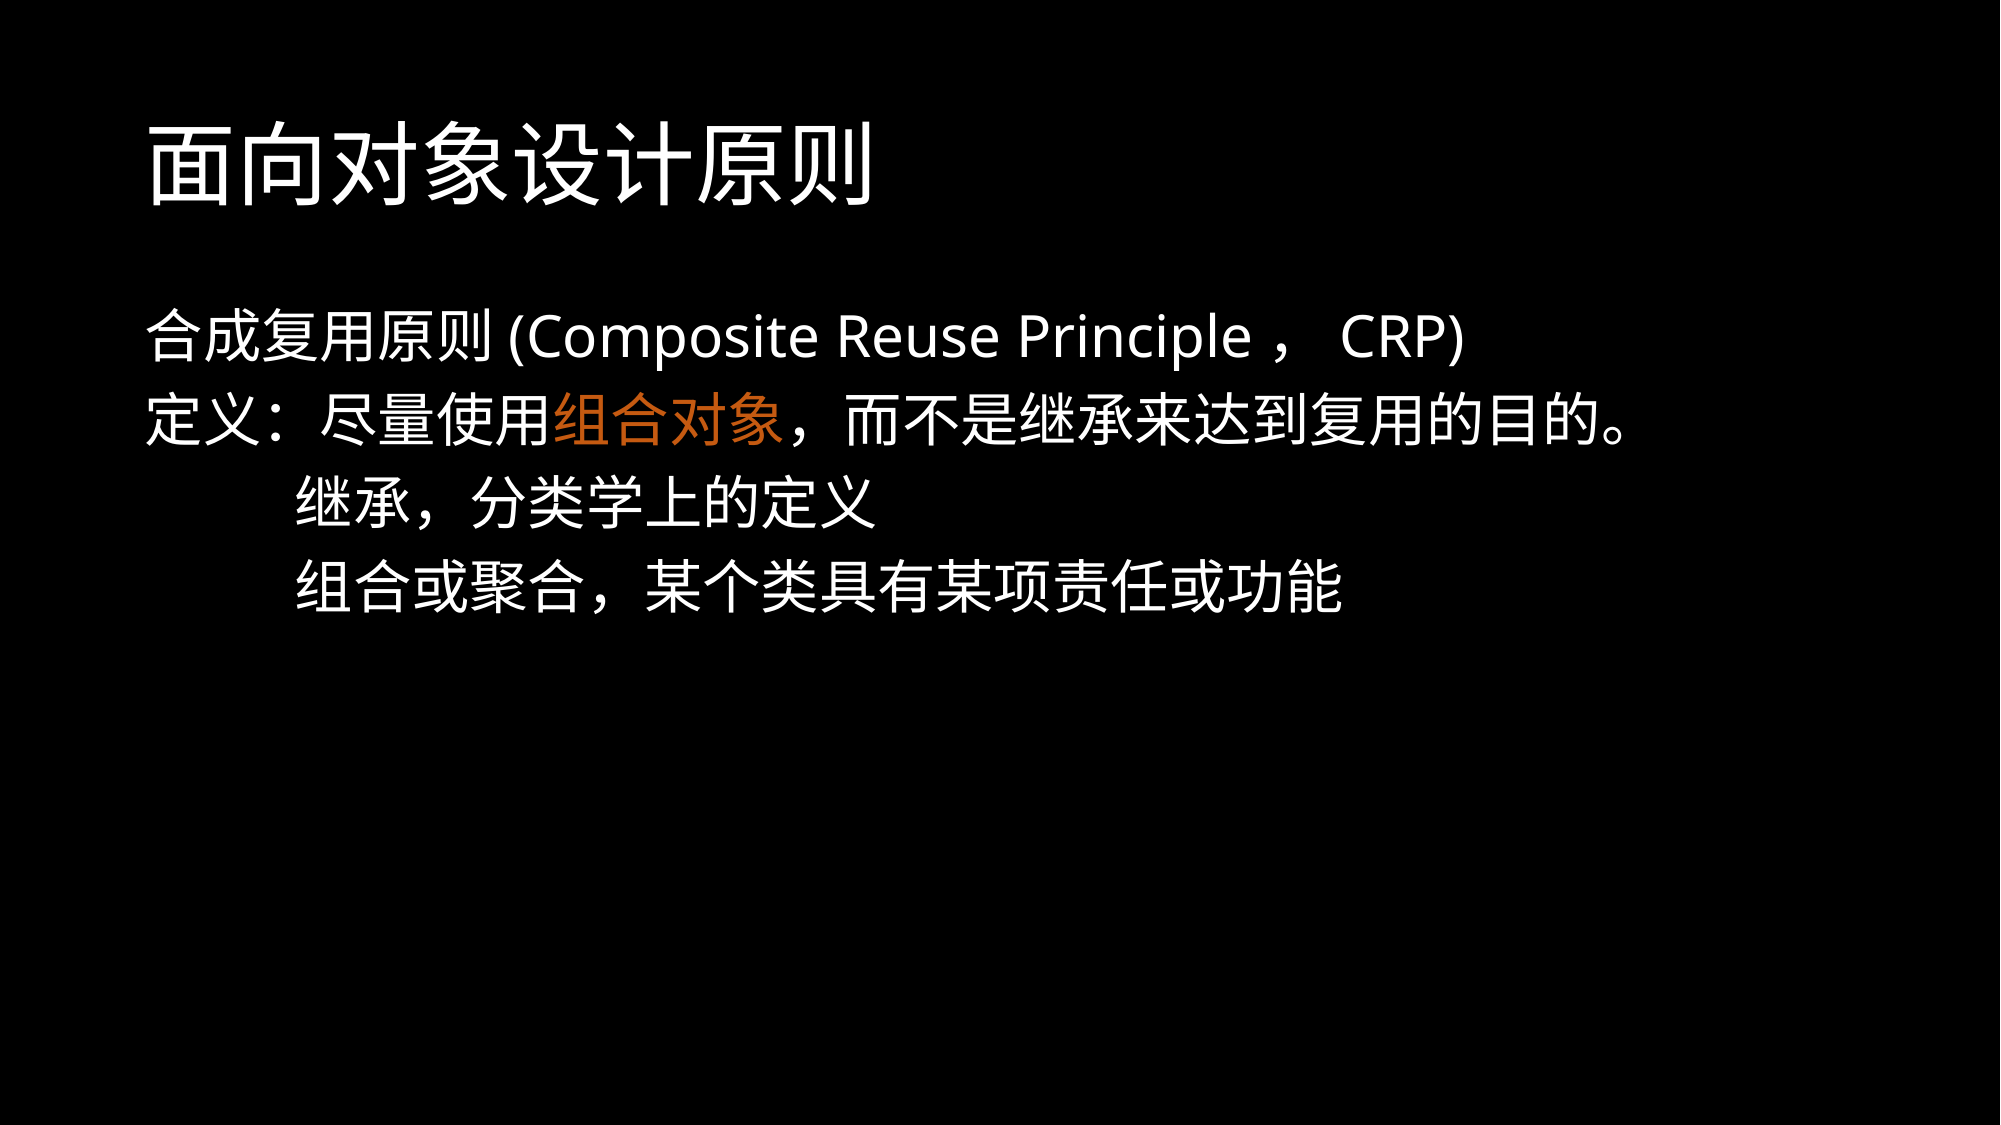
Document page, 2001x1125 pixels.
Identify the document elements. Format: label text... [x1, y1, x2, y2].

title 面向对象设计原则 [136, 59, 1863, 278]
list 合成复用原则(Composite Reuse Principle，CRP) 定义：尽量使用组合对象，而不是继承来达到复用的目的。 继承，分类学上的定义 组合或聚合，某个类具有某项责任或功能 [136, 298, 1863, 1014]
